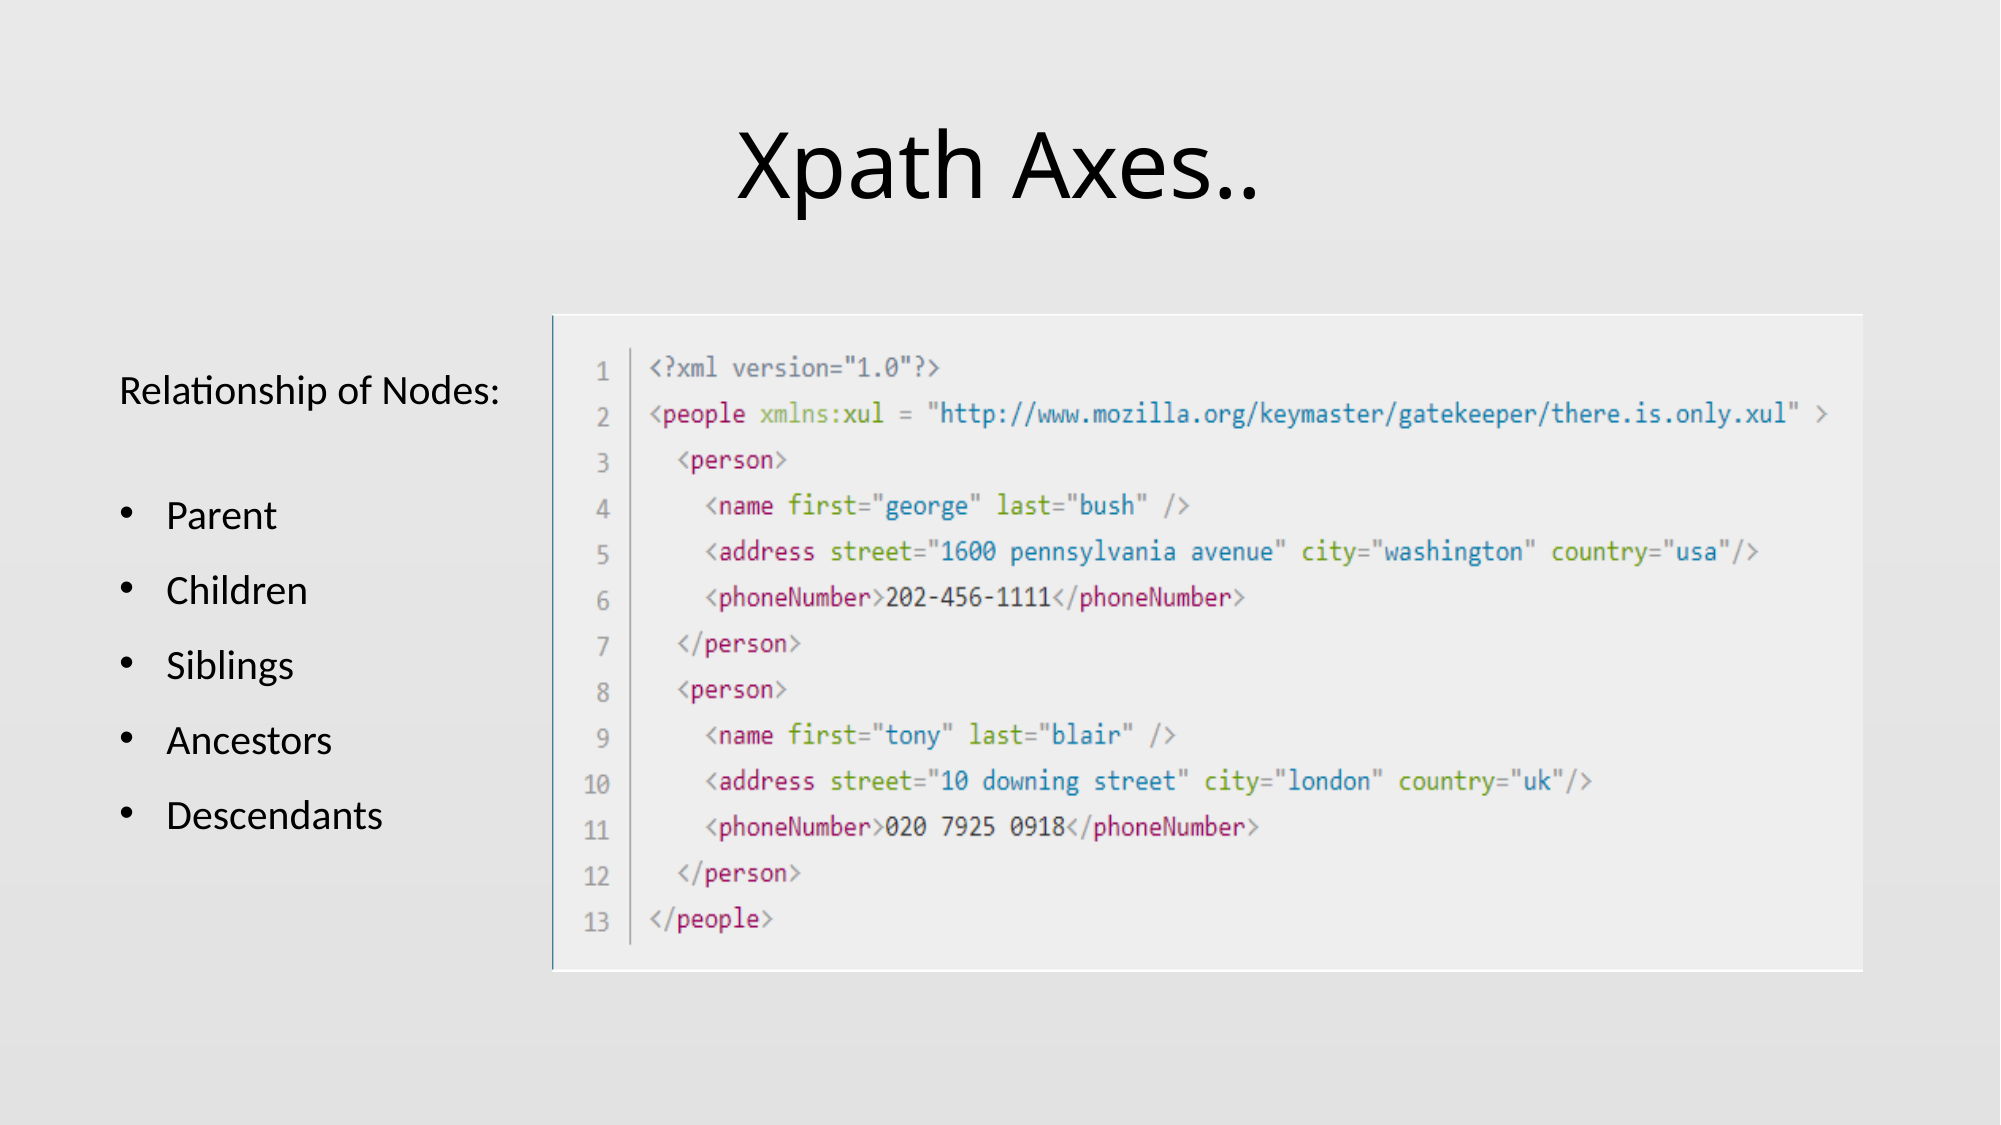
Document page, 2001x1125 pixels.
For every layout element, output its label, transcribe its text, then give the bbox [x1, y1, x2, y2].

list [552, 314, 1863, 972]
text_box Relationship of Nodes: Parent Children Siblings Ancestors Descendants [104, 355, 552, 965]
title Xpath Axes.. [137, 59, 1863, 278]
